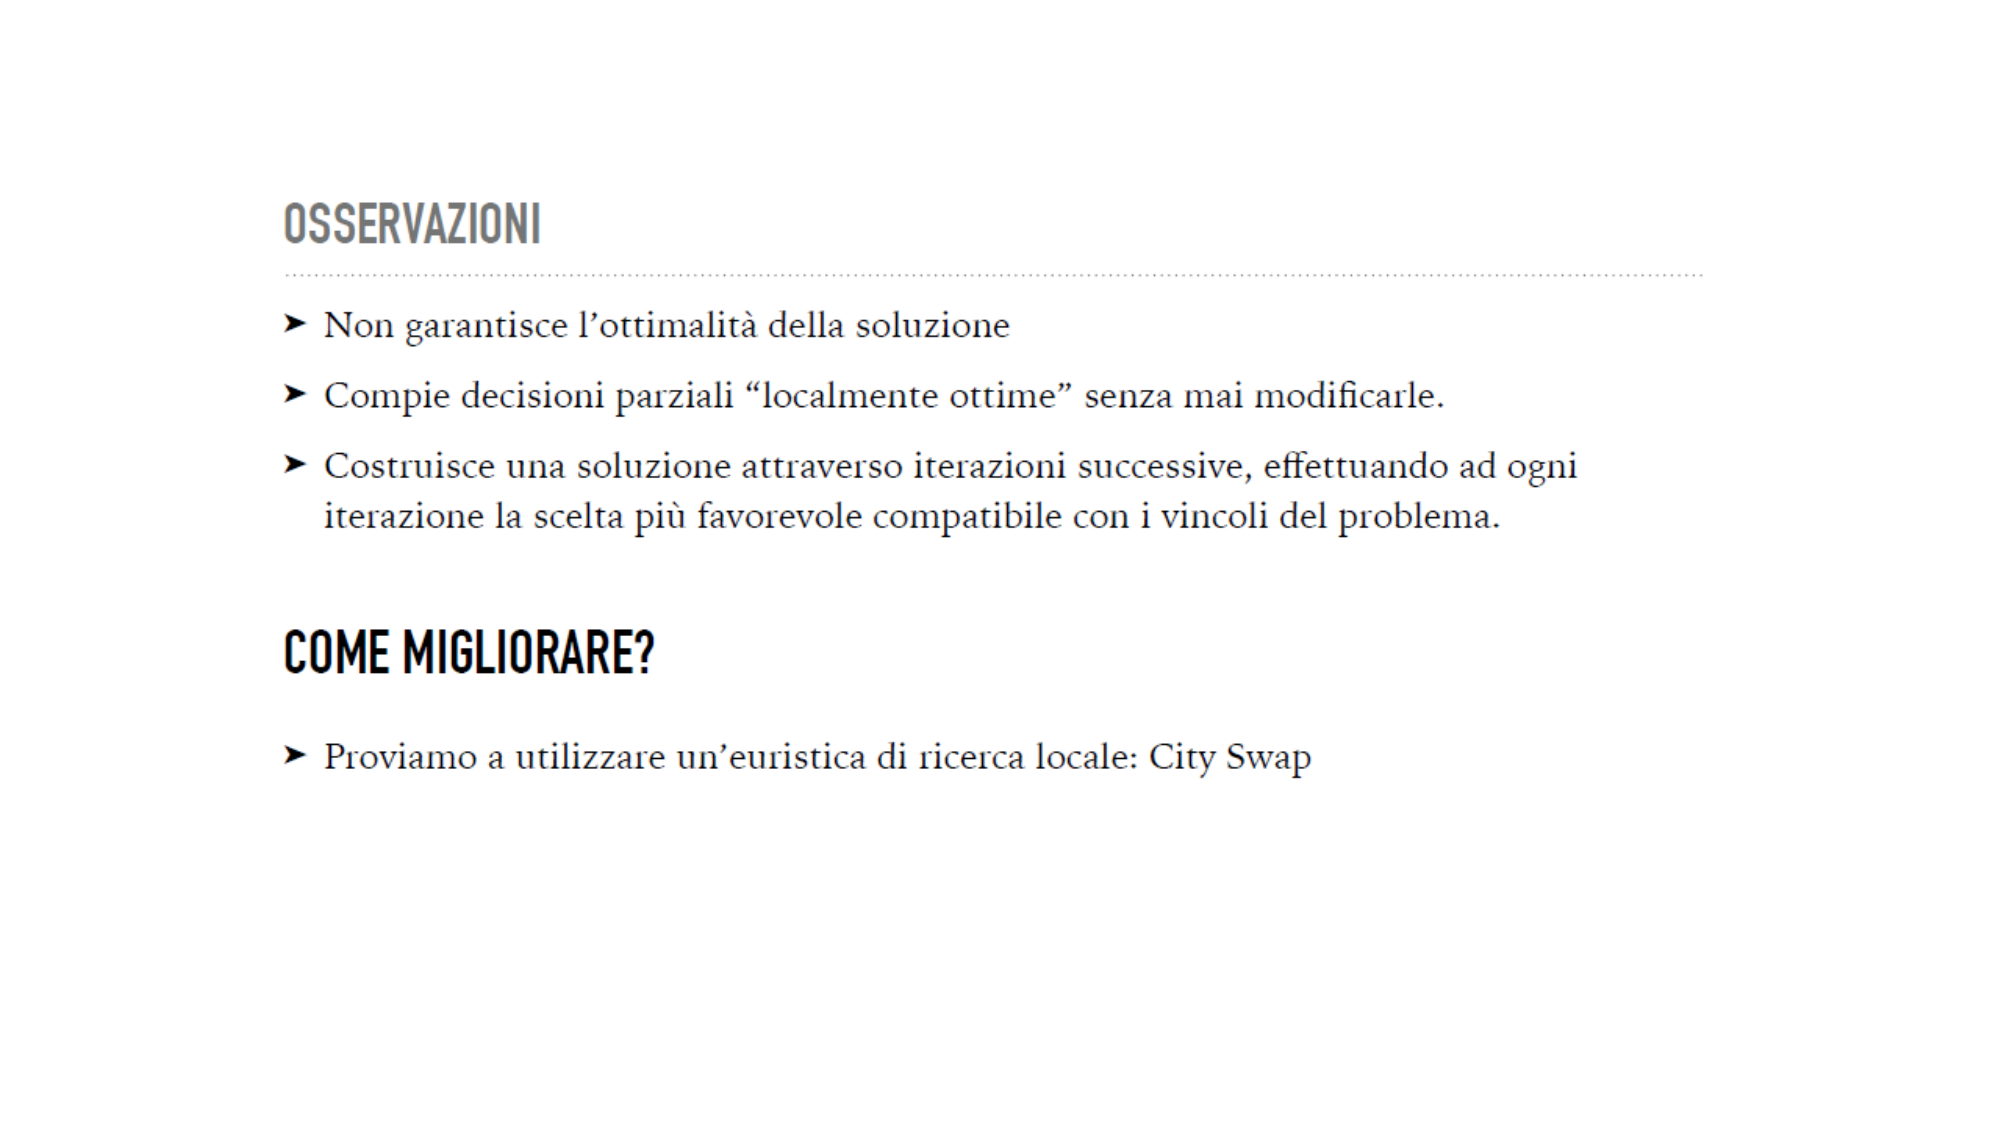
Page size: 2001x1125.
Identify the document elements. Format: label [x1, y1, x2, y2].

picture [255, 170, 1745, 955]
